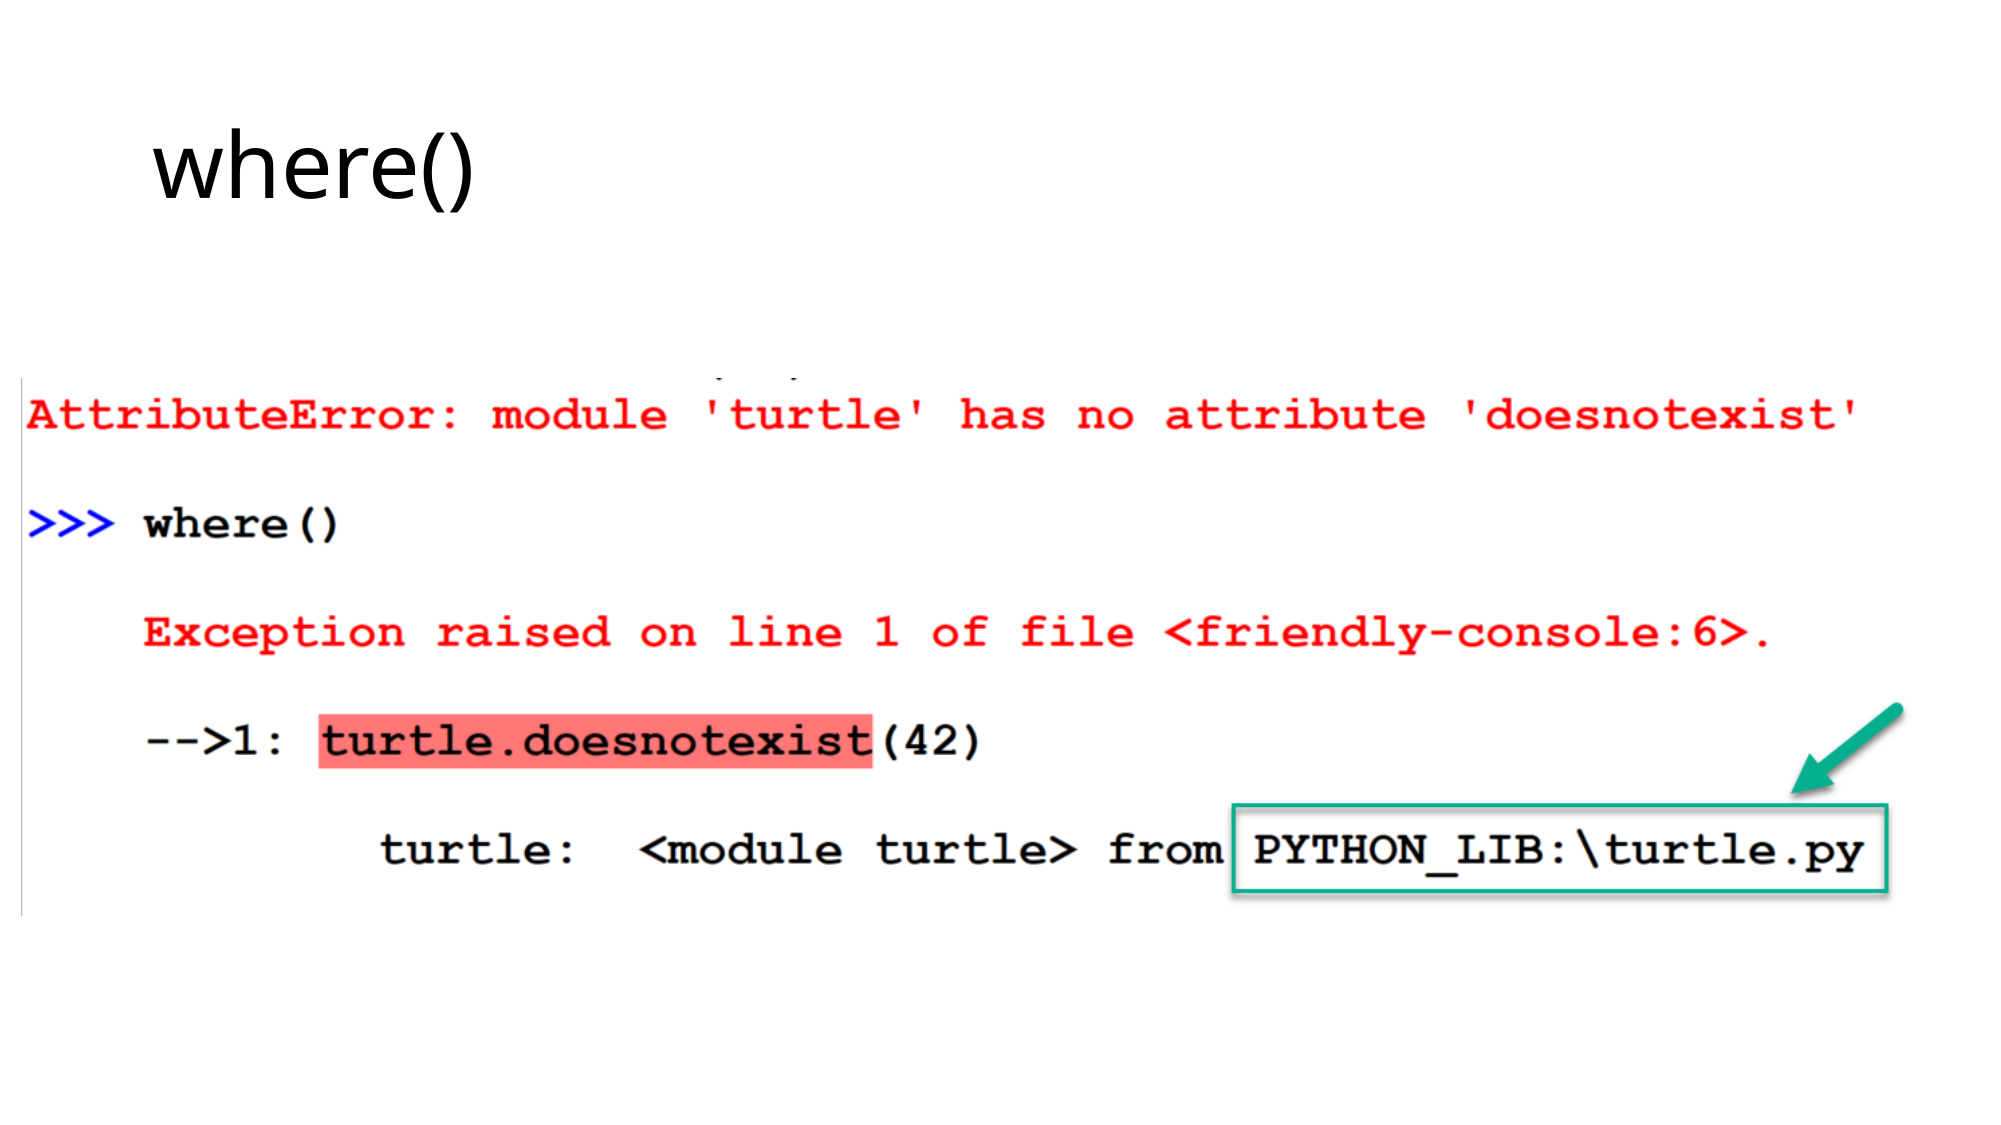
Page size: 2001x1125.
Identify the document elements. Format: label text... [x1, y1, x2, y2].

title where() [137, 59, 1863, 278]
picture [21, 378, 1937, 916]
